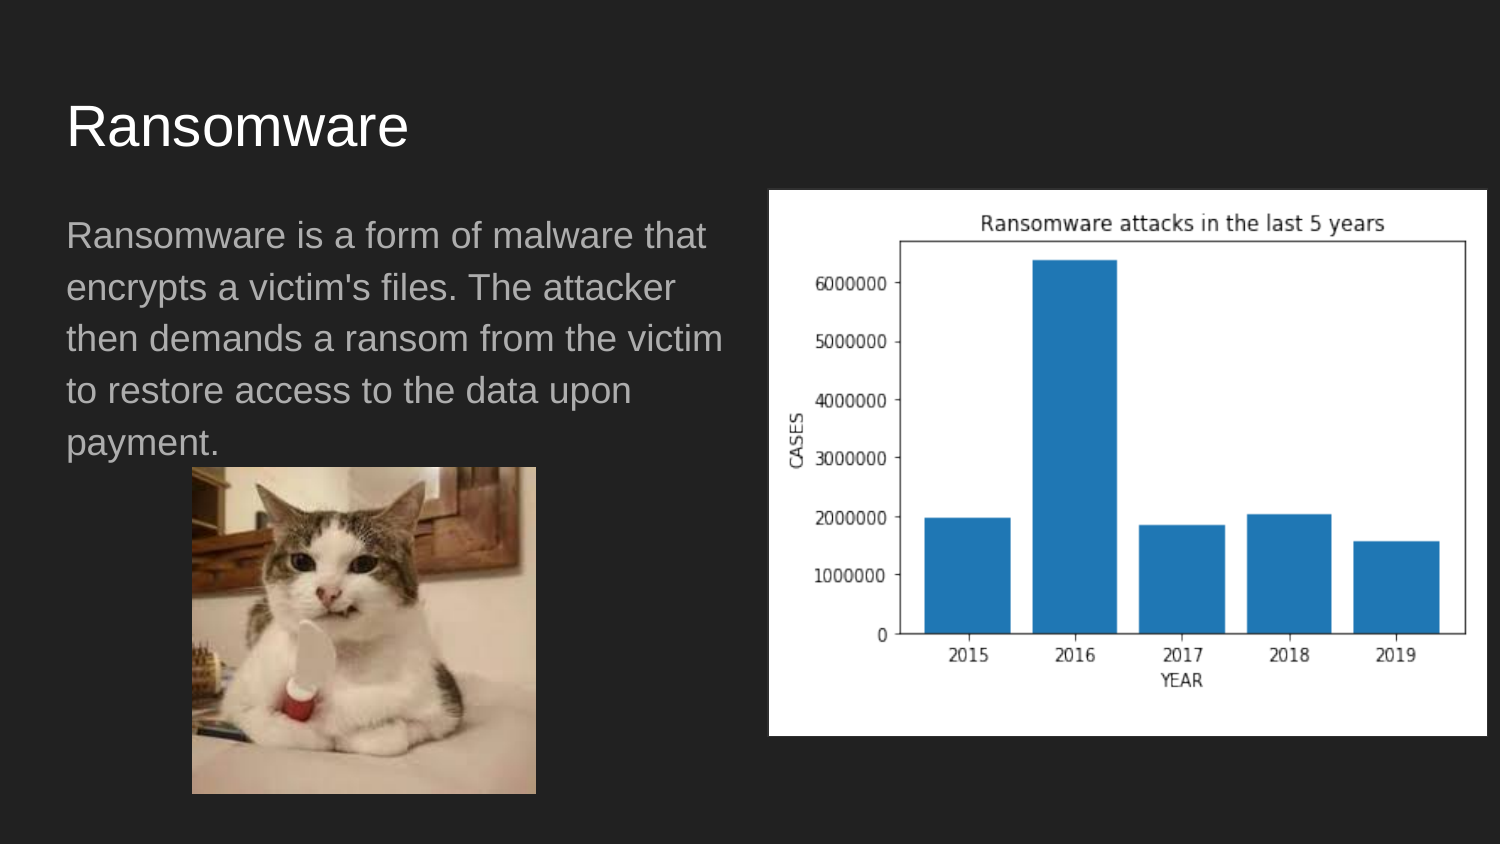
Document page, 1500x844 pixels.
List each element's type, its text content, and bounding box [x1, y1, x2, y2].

text_box [767, 188, 1488, 737]
picture [192, 467, 536, 794]
picture [777, 201, 1478, 702]
list Ransomware is a form of malware that encrypts a victim's files. The attacker then demands a ransom from the victim to restore access to the data upon payment. [51, 189, 750, 468]
title Ransomware [51, 72, 1449, 167]
